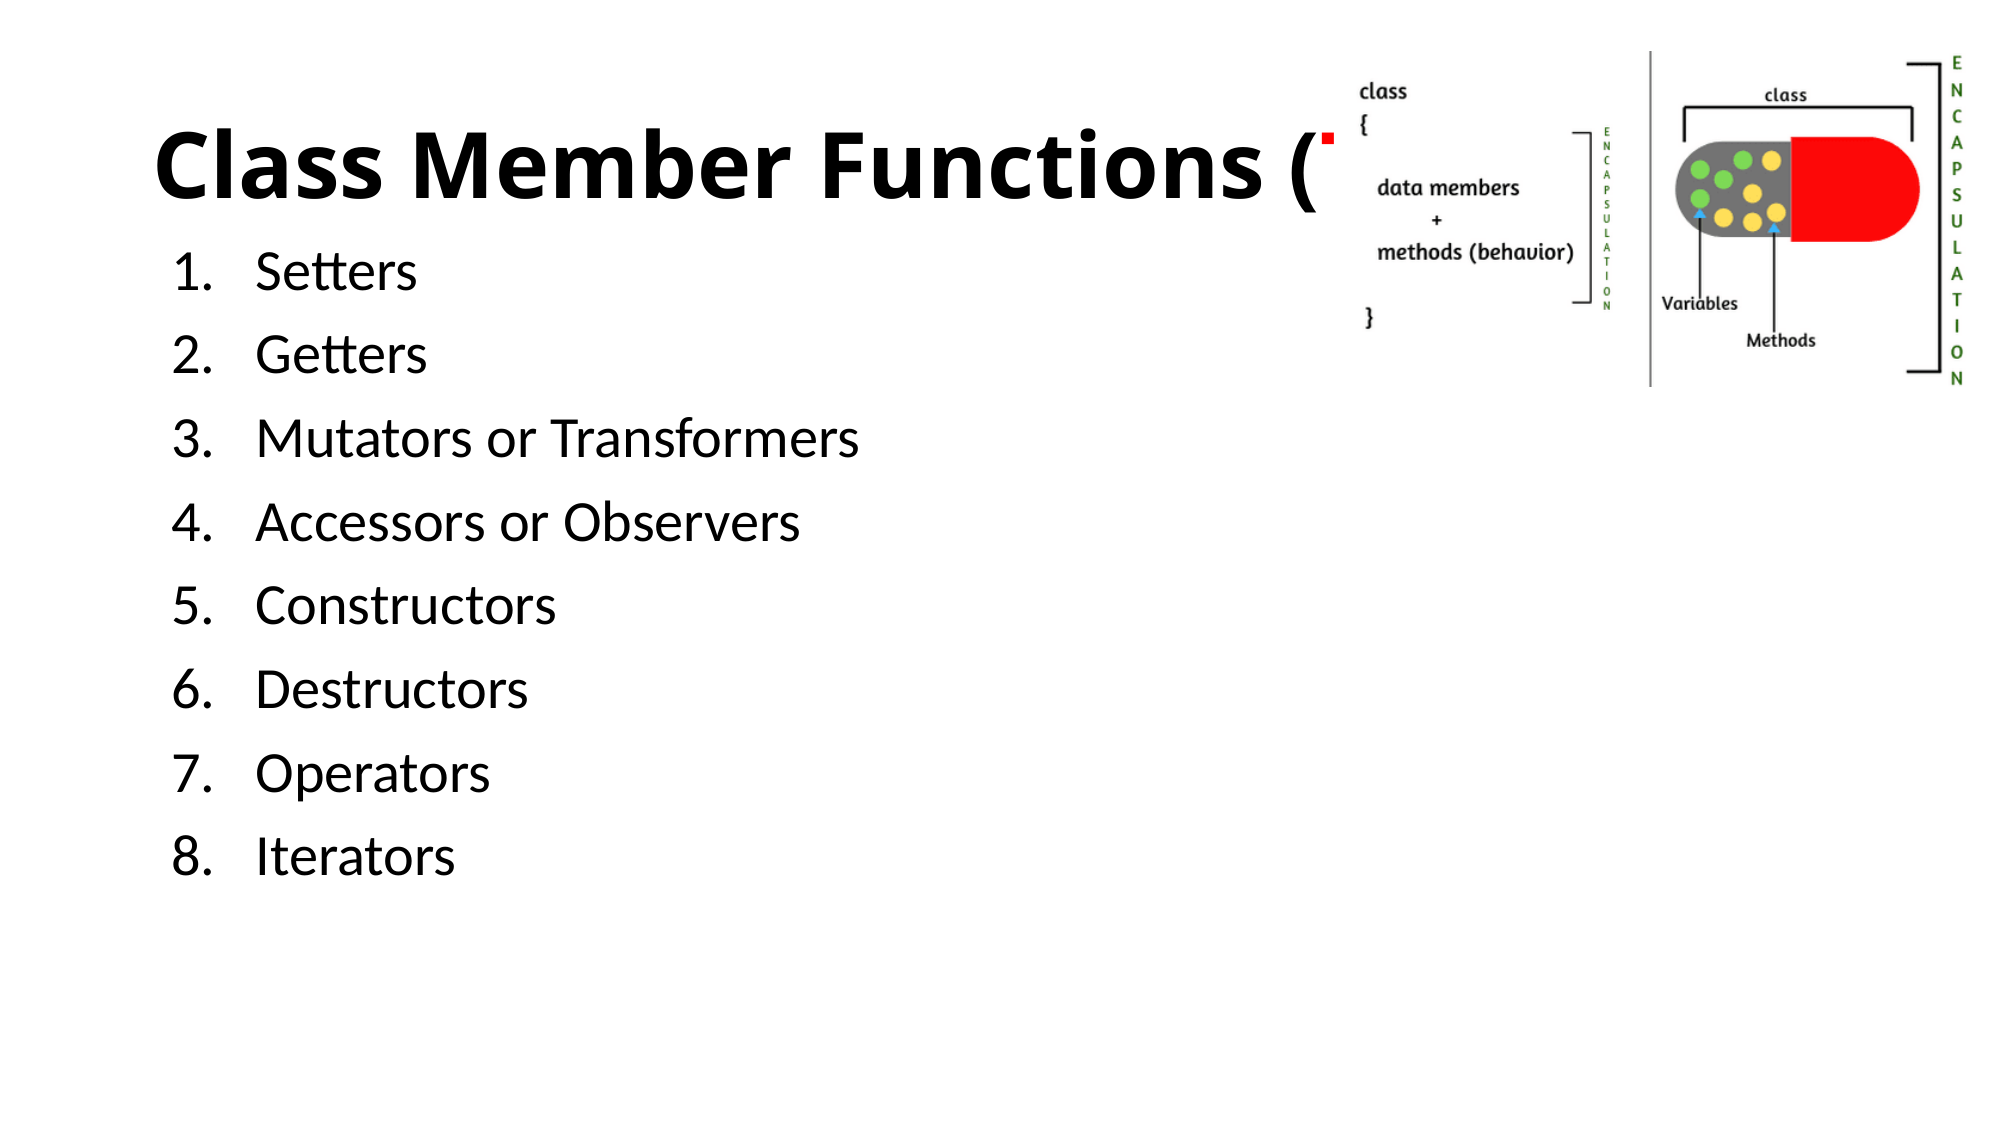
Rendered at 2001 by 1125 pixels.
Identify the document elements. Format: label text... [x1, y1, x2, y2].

title Class Member Functions (TYPES) [137, 59, 1333, 278]
picture [1333, 51, 2000, 387]
list Setters Getters Mutators or Transformers Accessors or Observers Constructors Destructors Operators Iterators [156, 232, 1882, 1040]
